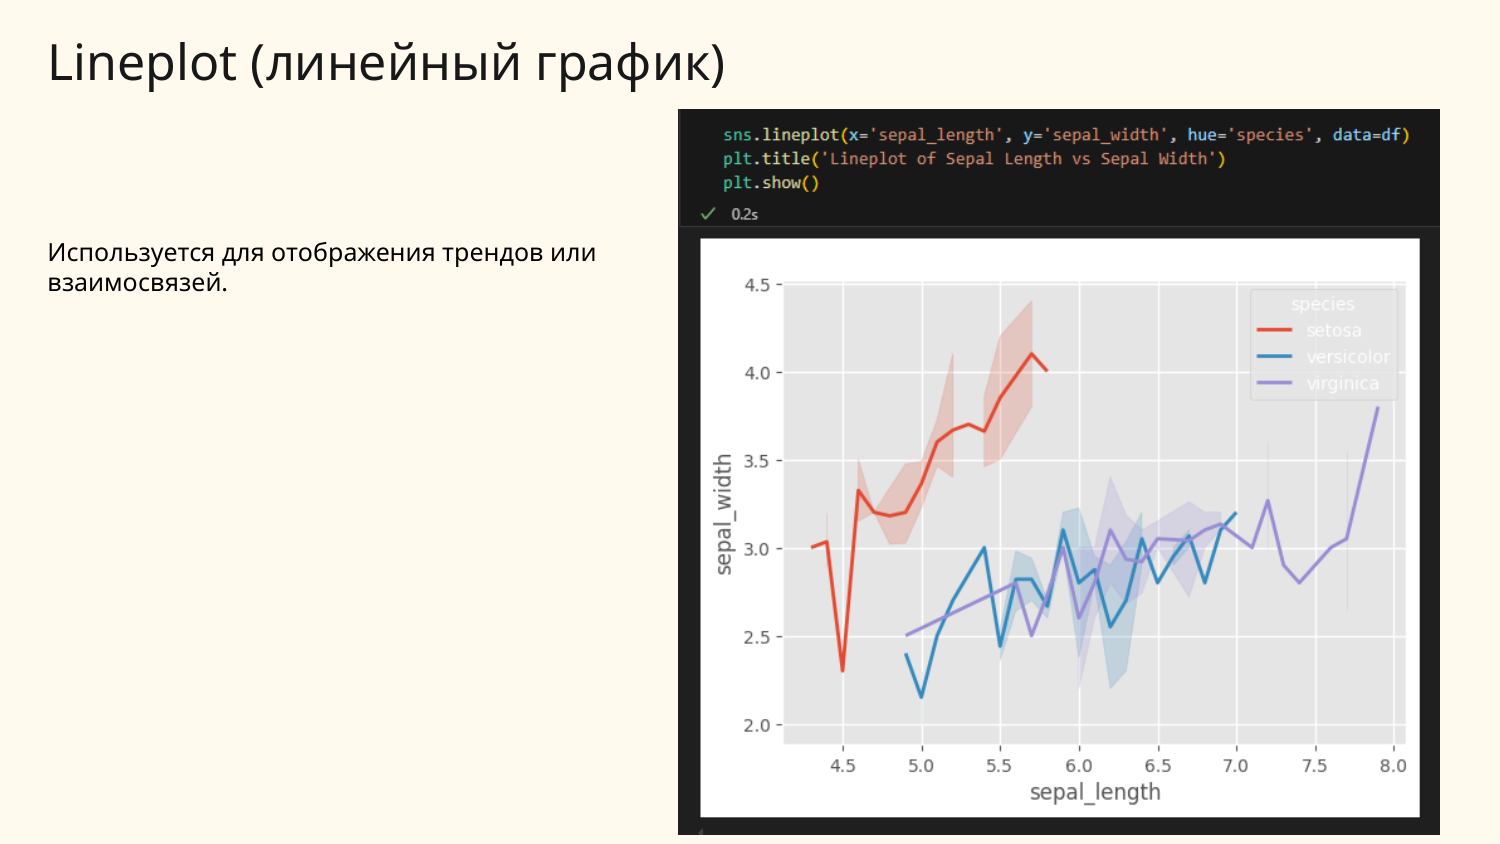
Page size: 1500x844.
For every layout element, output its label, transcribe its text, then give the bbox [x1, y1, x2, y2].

picture [678, 109, 1441, 835]
title Lineplot (линейный график) [47, 27, 1440, 171]
text_box Используется для отображения трендов или взаимосвязей. [47, 234, 600, 297]
